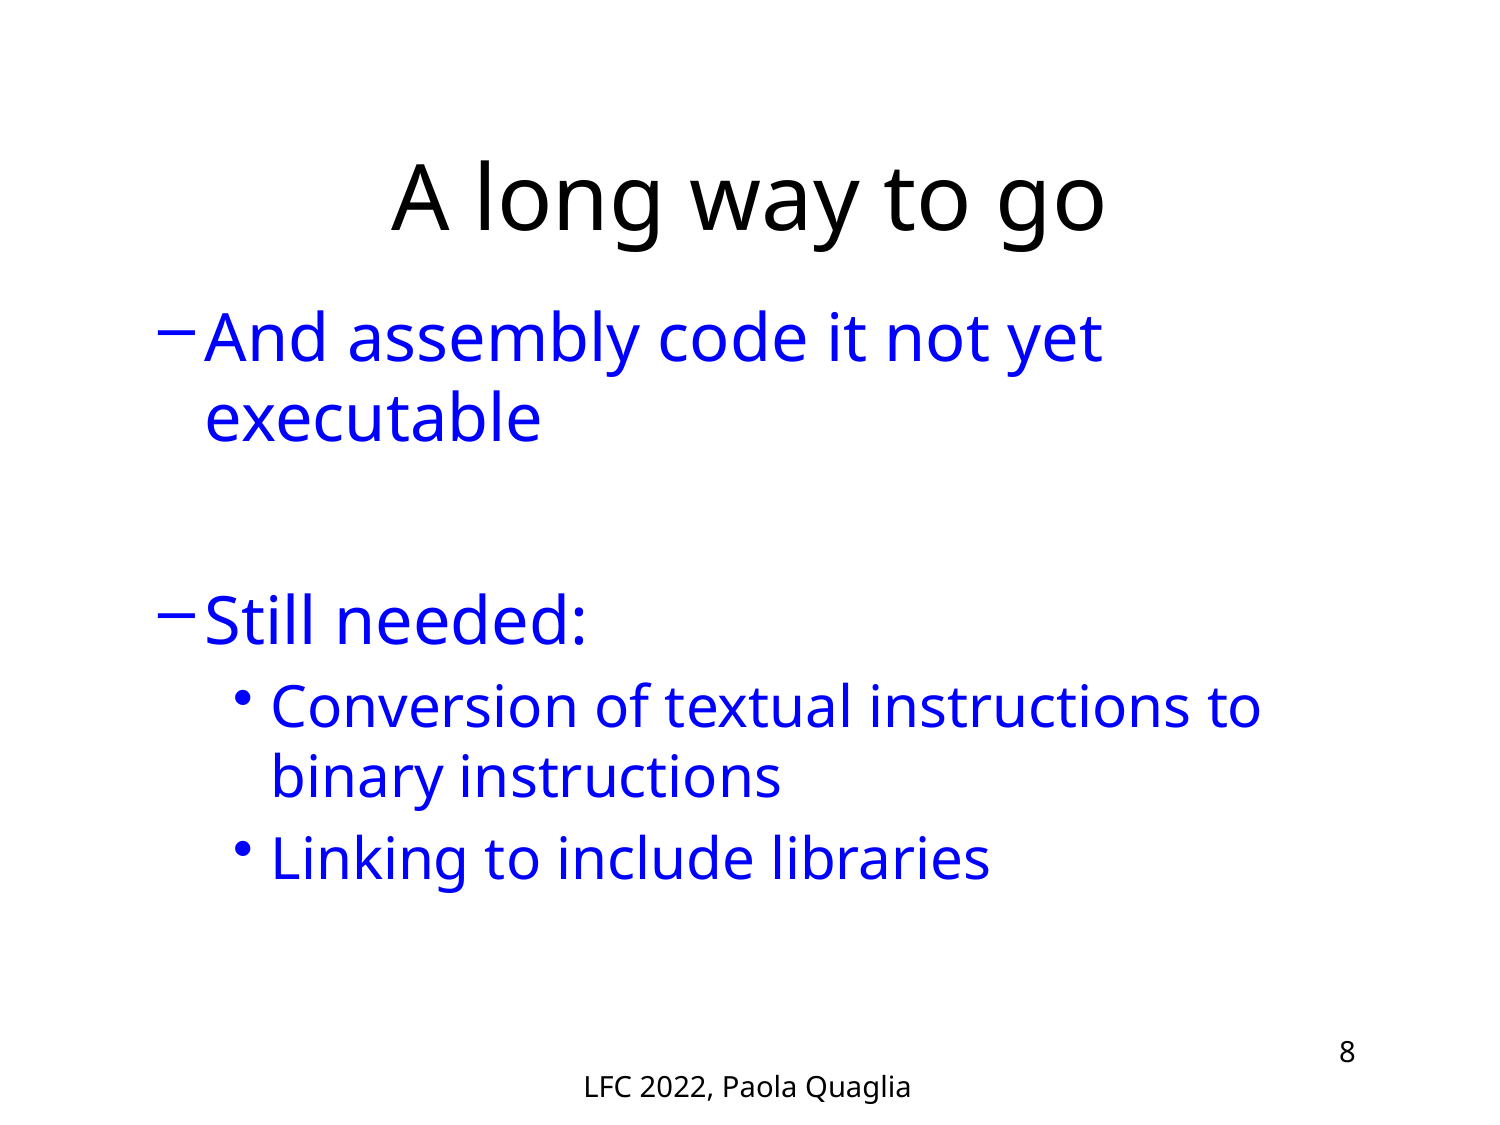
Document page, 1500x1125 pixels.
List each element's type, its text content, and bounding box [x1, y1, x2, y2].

slide_number 8 [1058, 1025, 1372, 1102]
list And assembly code it not yet executable Still needed: Conversion of textual instructions to binary instructions Linking to include libraries [68, 287, 1343, 397]
title A long way to go [112, 99, 1388, 288]
footer LFC 2022, Paola Quaglia [510, 1025, 986, 1102]
